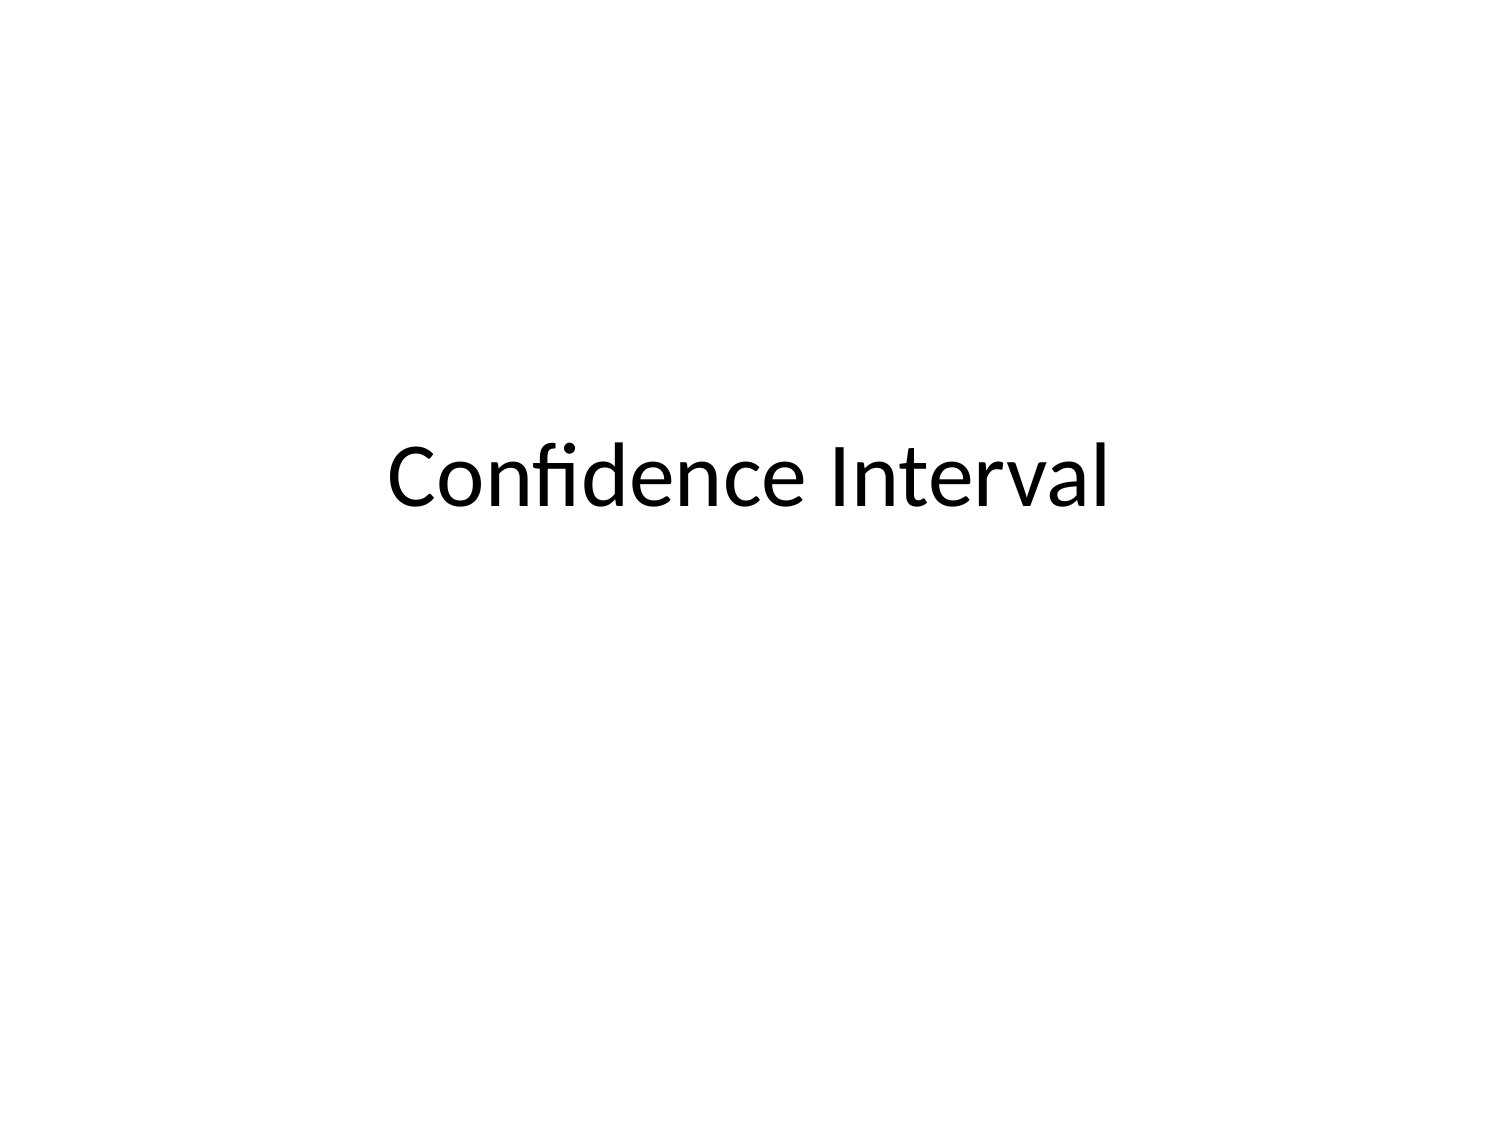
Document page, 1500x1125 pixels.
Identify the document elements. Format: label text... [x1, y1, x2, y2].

title Confidence Interval [112, 349, 1388, 591]
